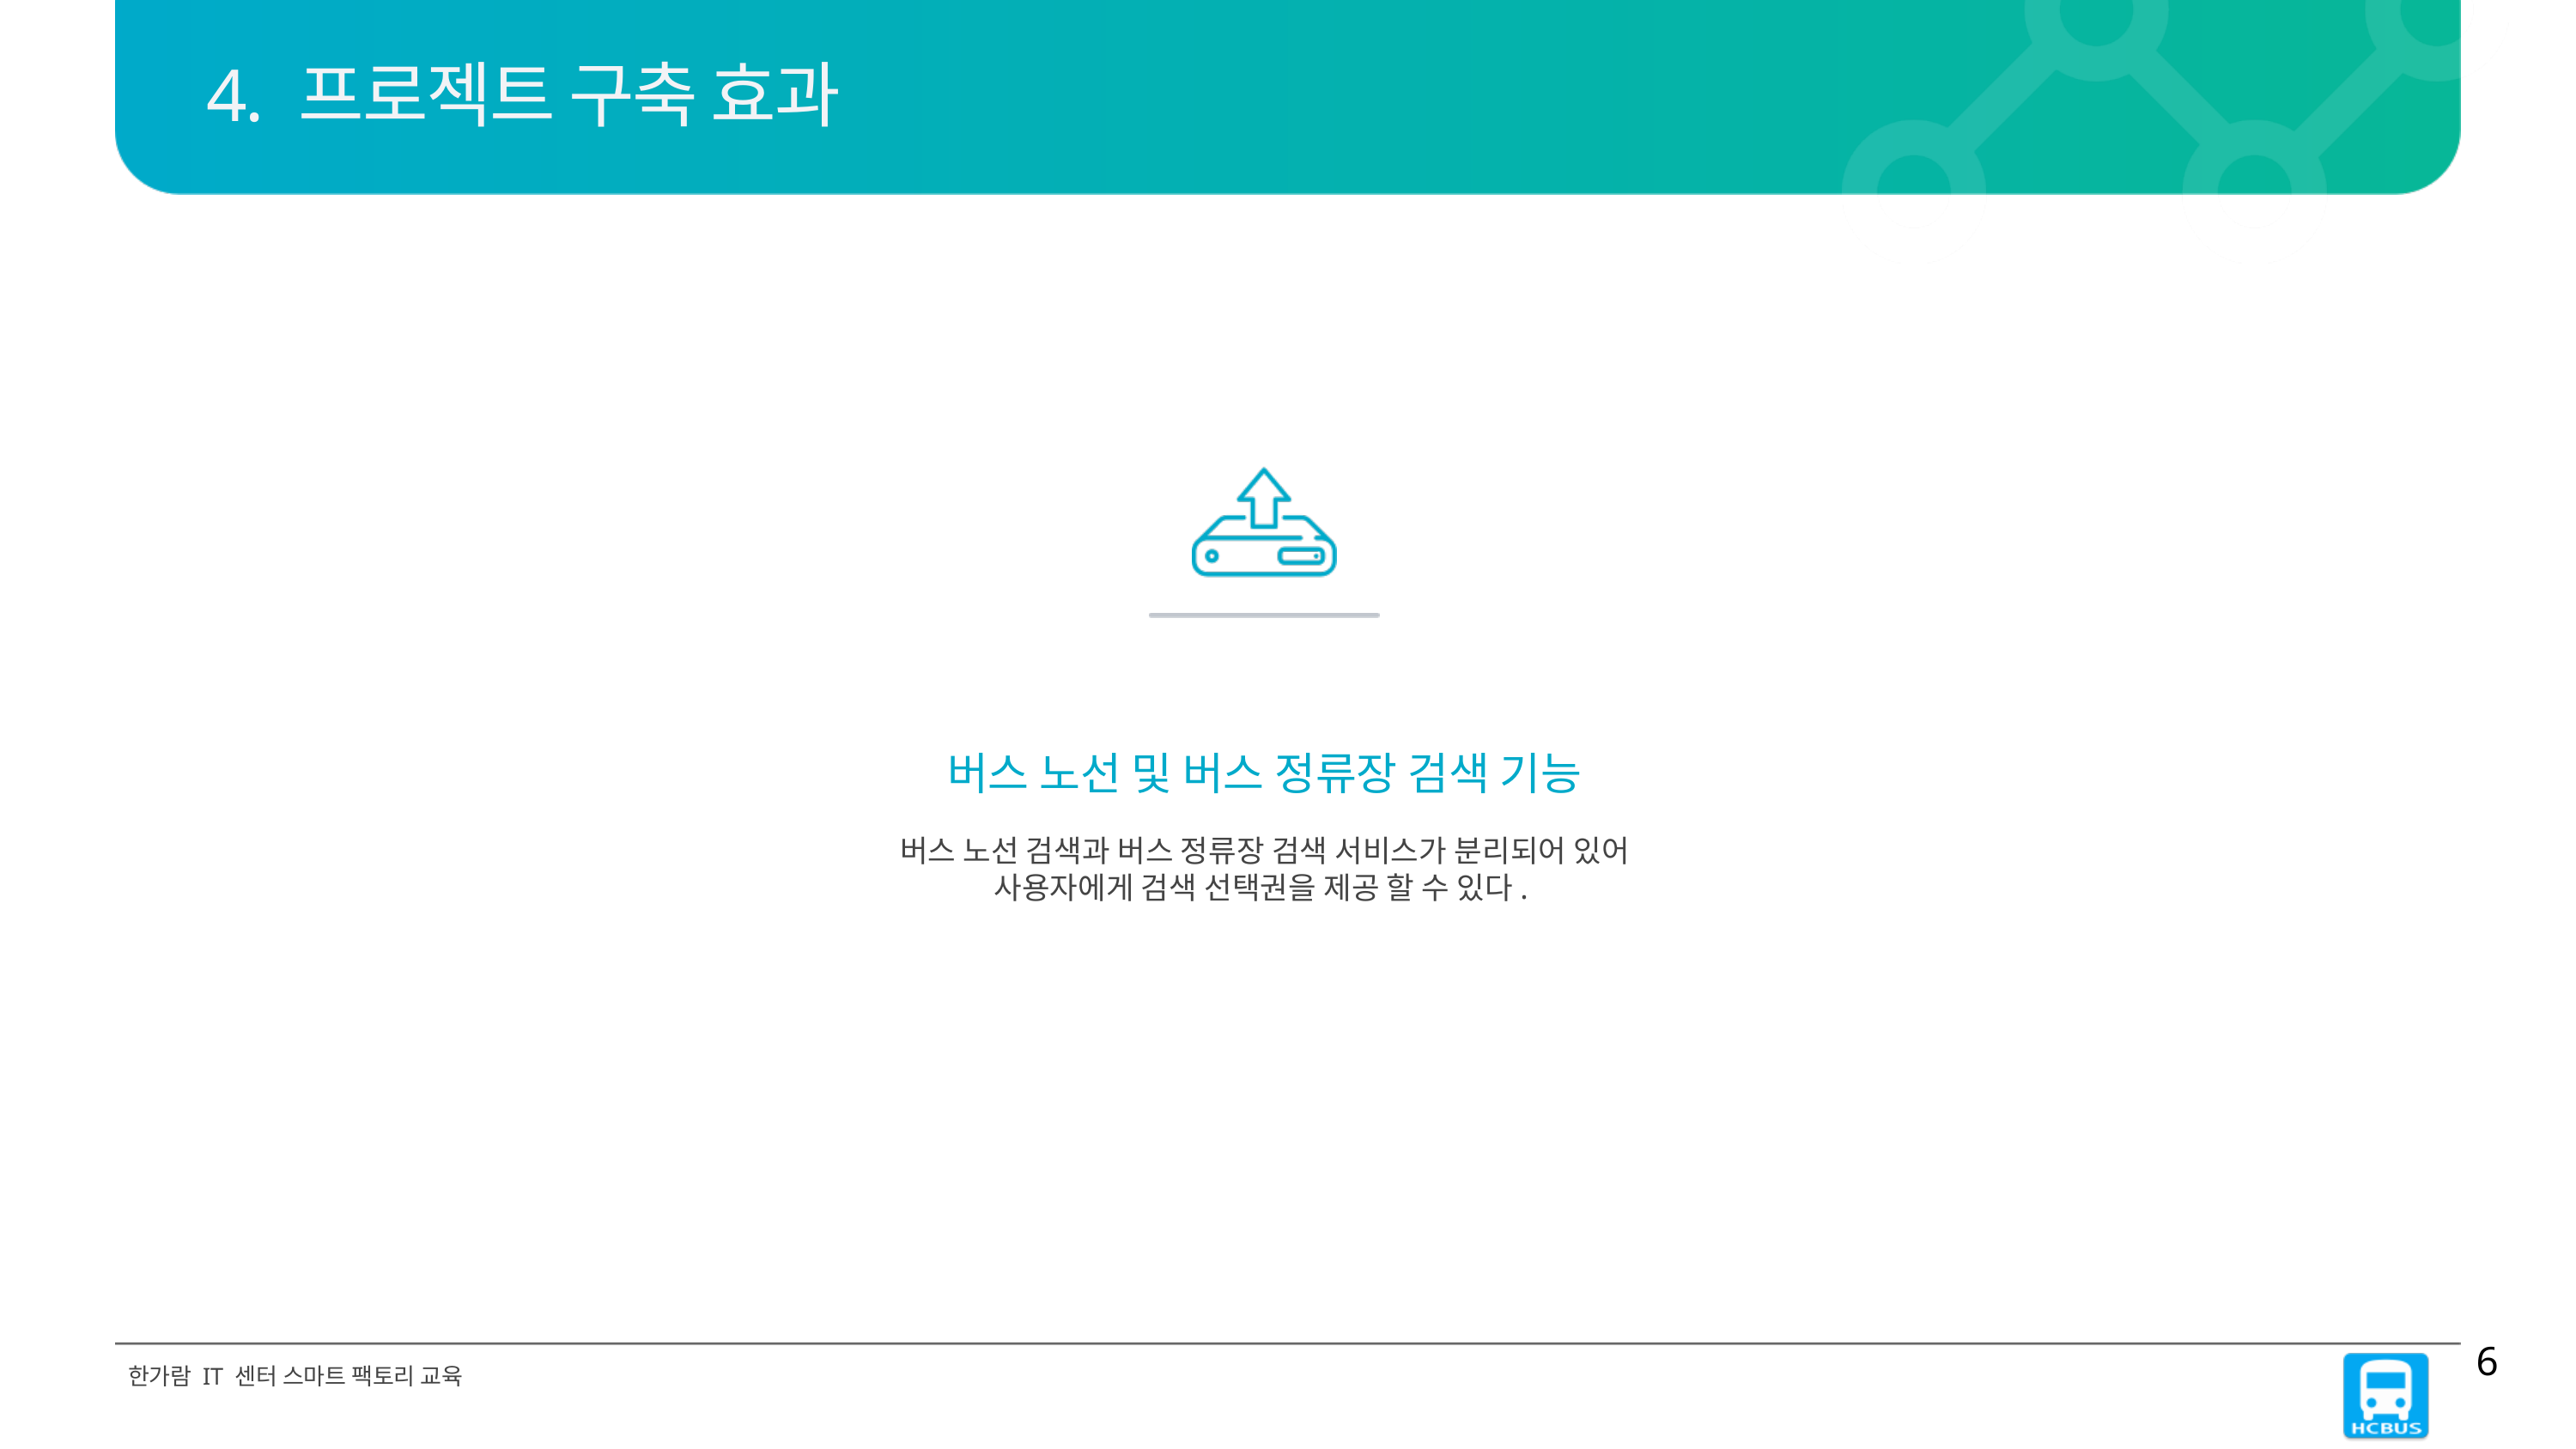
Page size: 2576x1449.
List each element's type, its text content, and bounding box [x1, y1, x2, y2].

text_box 버스 노선 및 버스 정류장 검색 기능 [896, 738, 1633, 805]
text_box 버스 노선 검색과 버스 정류장 검색 서비스가 분리되어 있어 사용자에게 검색 선택권을 제공 할 수 있다. [870, 825, 1660, 912]
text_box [2440, 1343, 2461, 1346]
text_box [115, 0, 1838, 195]
text_box 한가람 IT 센터 스마트 팩토리 교육 [115, 1355, 782, 1396]
text_box 6 [2124, 1330, 2512, 1391]
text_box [1842, 0, 2510, 265]
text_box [2333, 1343, 2439, 1449]
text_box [115, 1343, 2331, 1346]
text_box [1117, 449, 1412, 676]
